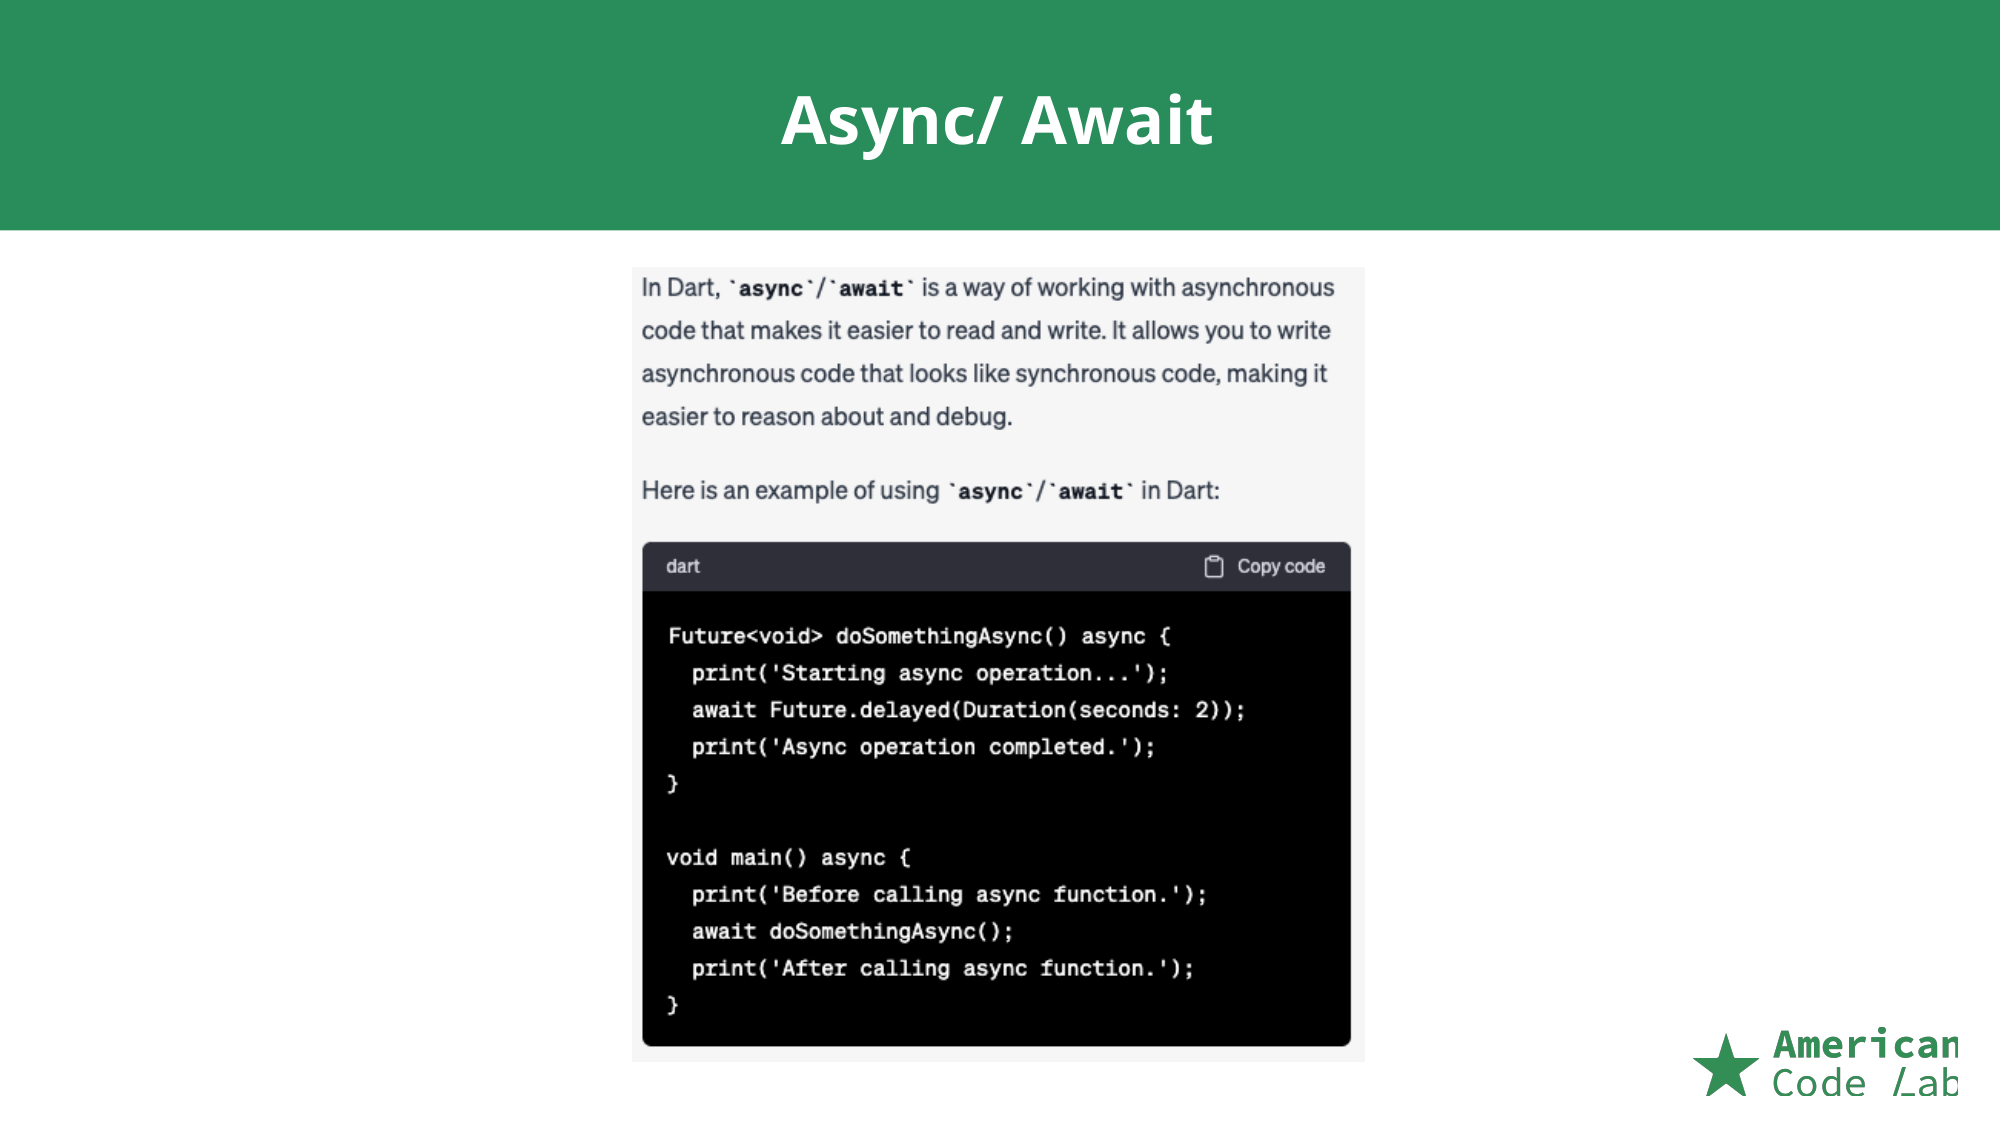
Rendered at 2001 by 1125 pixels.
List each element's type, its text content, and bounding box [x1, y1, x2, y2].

text_box [0, 0, 2000, 231]
picture [631, 267, 1365, 1063]
picture [1692, 1027, 1958, 1097]
title Async/ Await [39, 40, 1958, 206]
